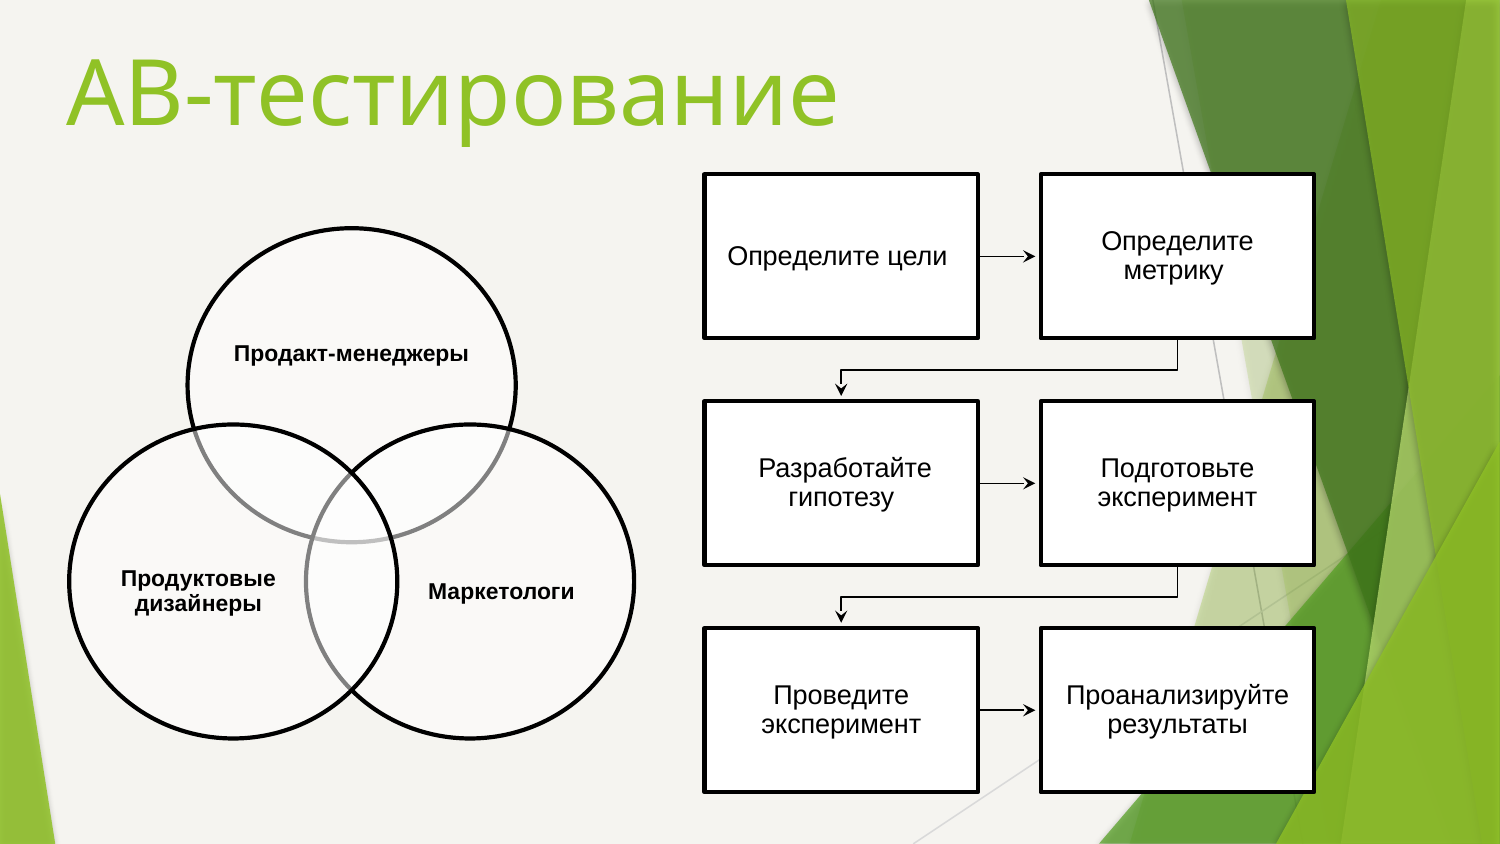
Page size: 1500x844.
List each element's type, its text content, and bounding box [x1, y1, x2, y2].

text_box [703, 173, 1315, 793]
title AB-тестирование [51, 31, 1449, 159]
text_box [68, 227, 635, 739]
